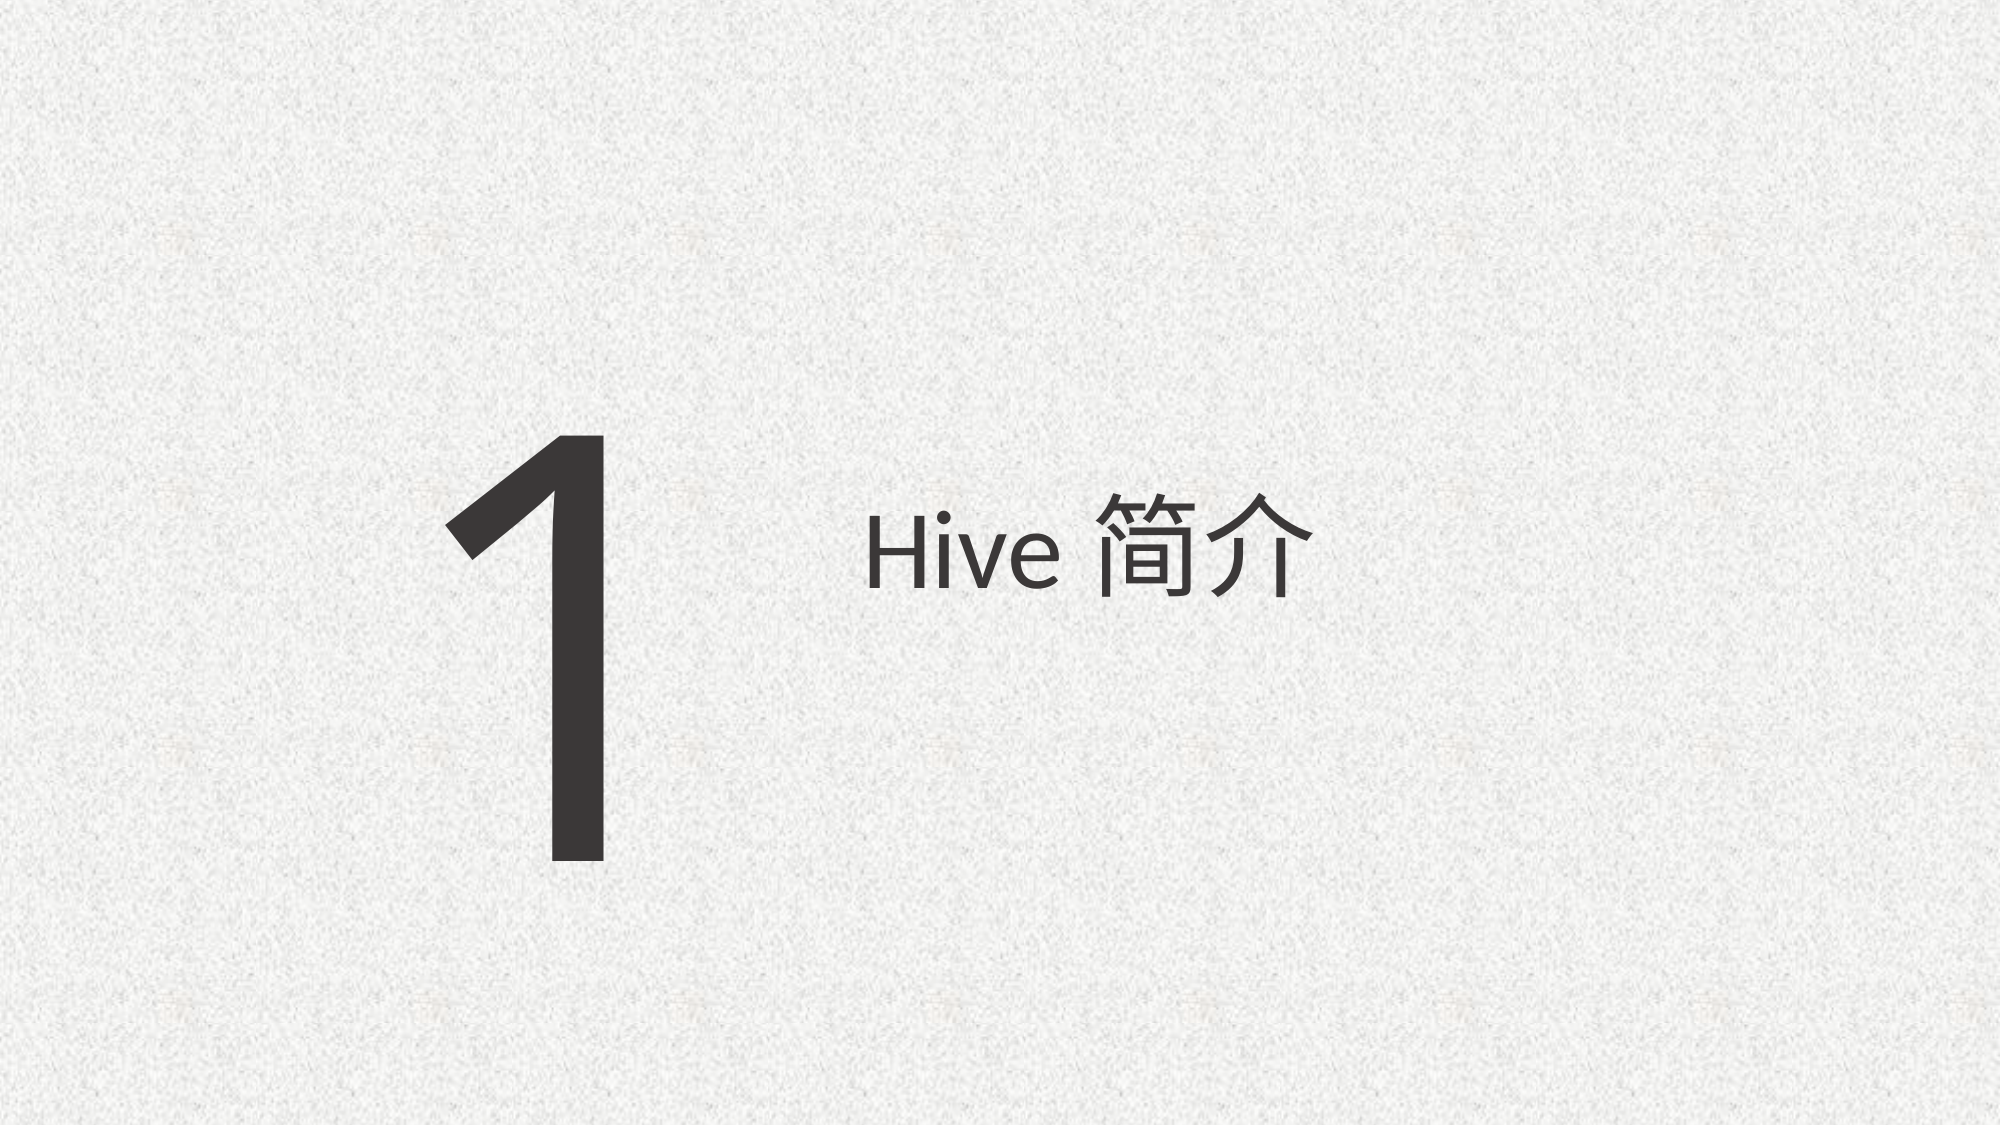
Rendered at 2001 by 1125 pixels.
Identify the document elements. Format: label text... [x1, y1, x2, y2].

list Hive简介 [847, 483, 1528, 643]
table_cell 坦克 [0, 0, 2000, 1125]
list 1 [315, 269, 812, 1016]
